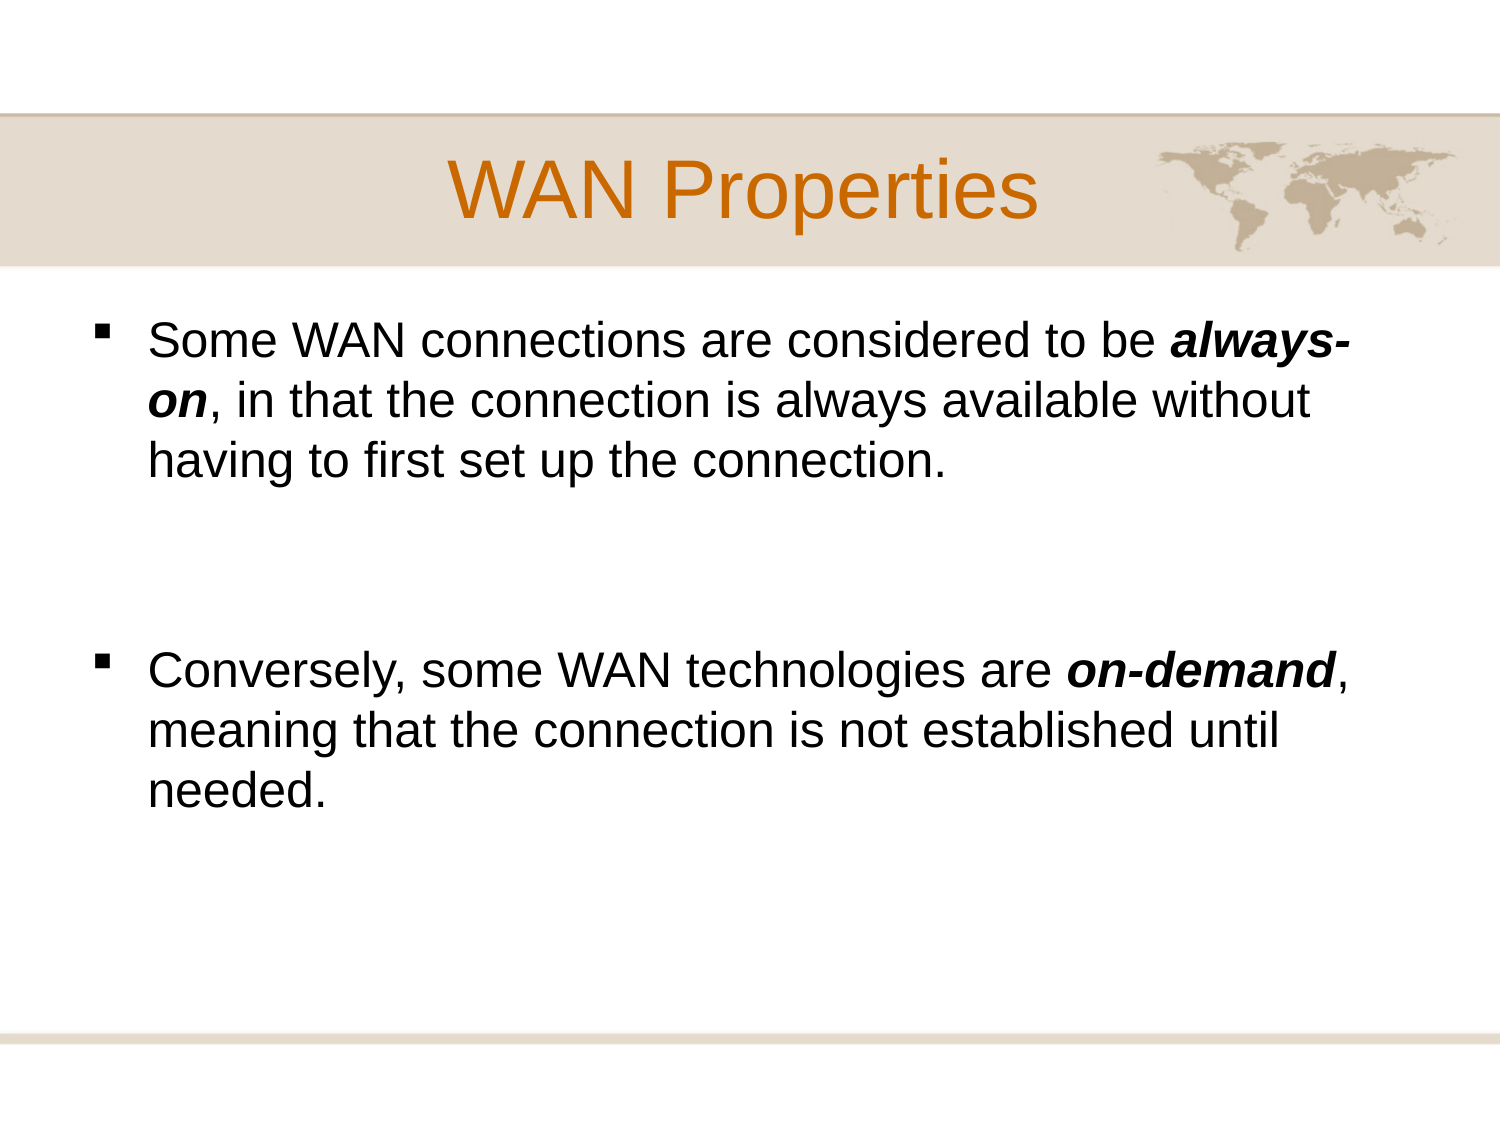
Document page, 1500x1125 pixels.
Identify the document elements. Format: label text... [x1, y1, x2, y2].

list Some WAN connections are considered to be always-on, in that the connection is always available without having to first set up the connection. Conversely, some WAN technologies are on-demand, meaning that the connection is not established until needed. [76, 299, 1427, 963]
picture [0, 0, 1500, 1125]
title WAN Properties [68, 137, 1419, 233]
